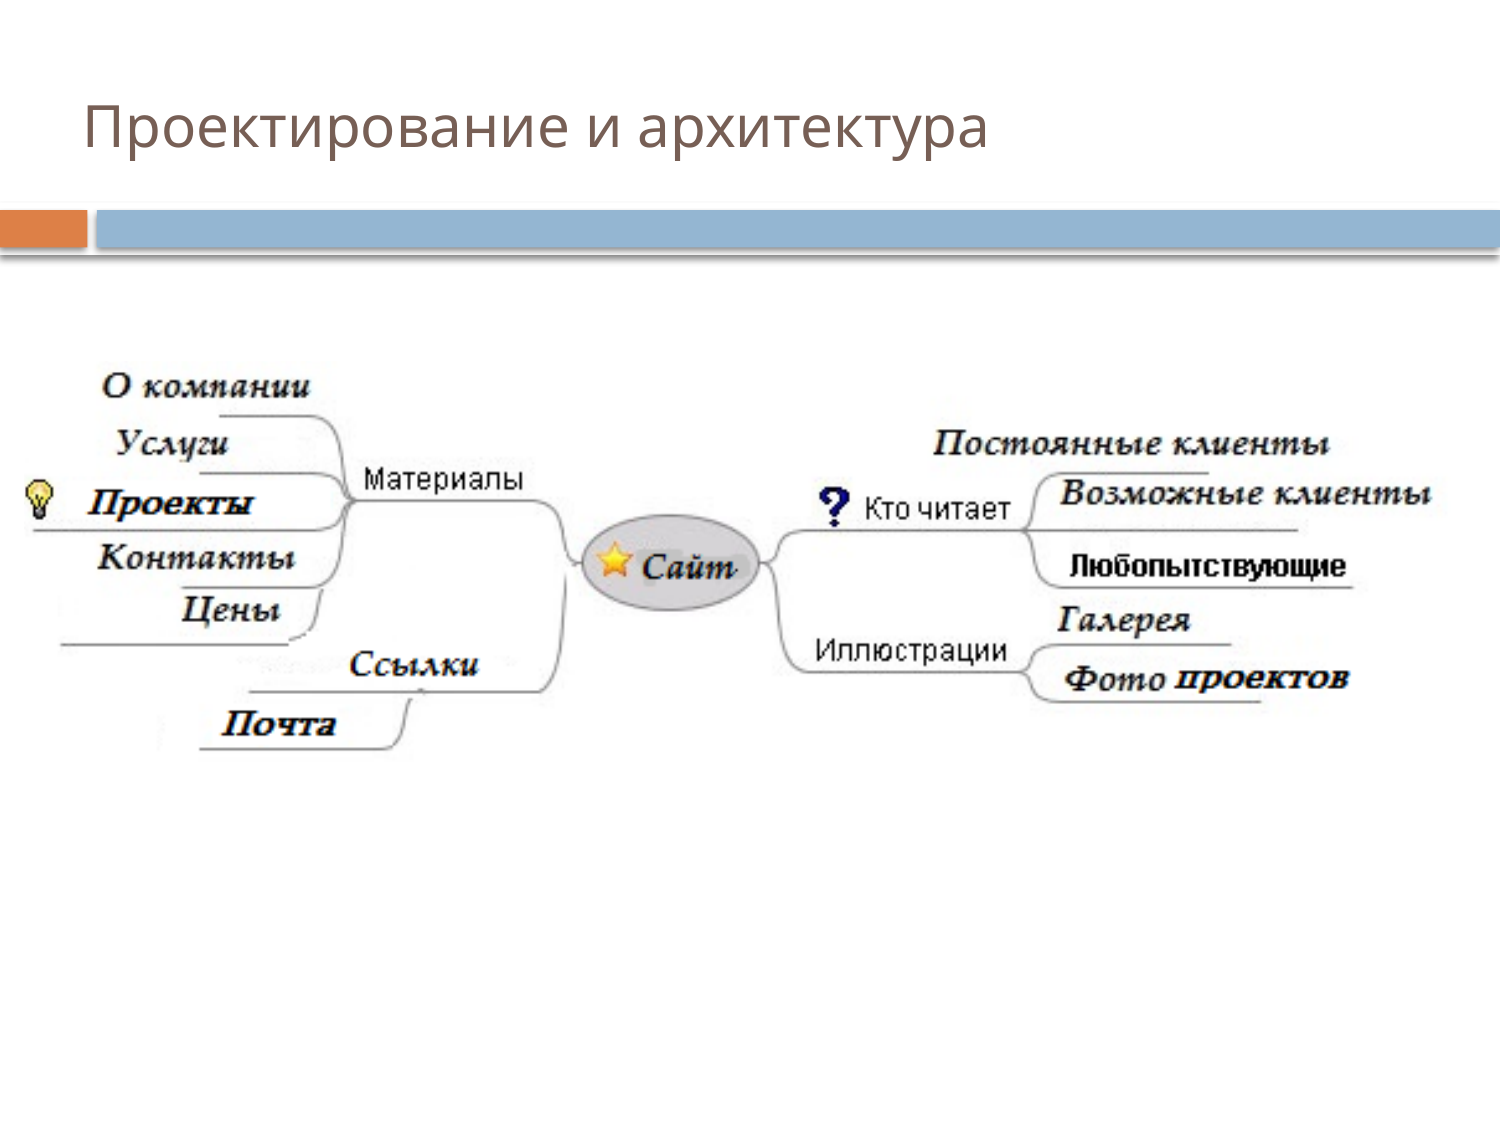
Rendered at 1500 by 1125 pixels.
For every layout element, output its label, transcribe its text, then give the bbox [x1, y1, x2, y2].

picture [23, 361, 1500, 776]
title Проектирование и архитектура [68, 66, 1419, 183]
